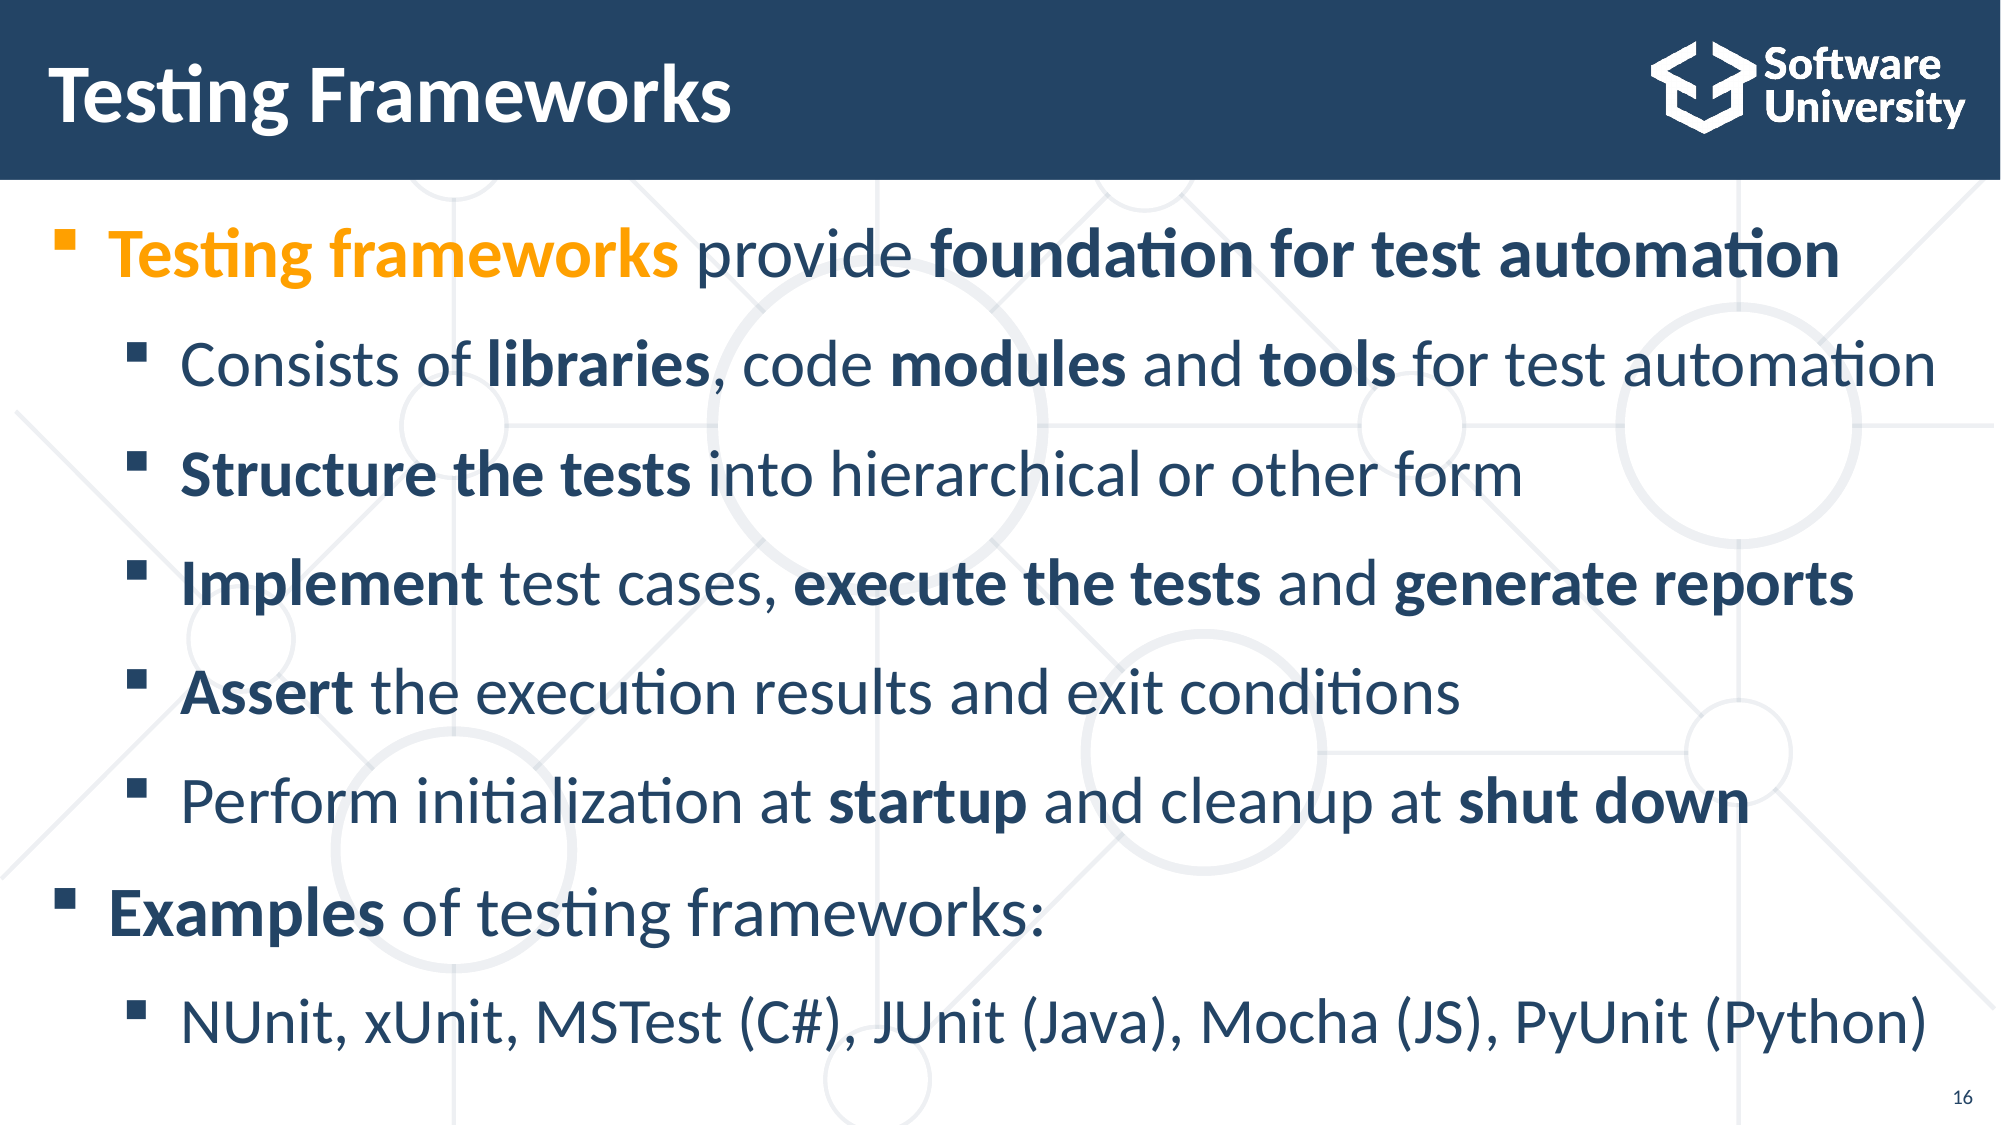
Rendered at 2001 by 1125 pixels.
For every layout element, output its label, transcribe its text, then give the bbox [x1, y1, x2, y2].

slide_number 16 [1927, 1067, 1989, 1117]
picture [1651, 41, 1966, 134]
list Testing frameworks provide foundation for test automation Consists of libraries, code modules and tools for test automation Structure the tests into hierarchical or other form Implement test cases, execute the tests and generate reports Assert the execution results and exit conditions Perform initialization at startup and cleanup at shut down Examples of testing frameworks: NUnit, xUnit, MSTest (C#), JUnit (Java), Mocha (JS), PyUnit (Python) [31, 196, 1970, 1104]
title Testing Frameworks [31, 16, 1625, 162]
